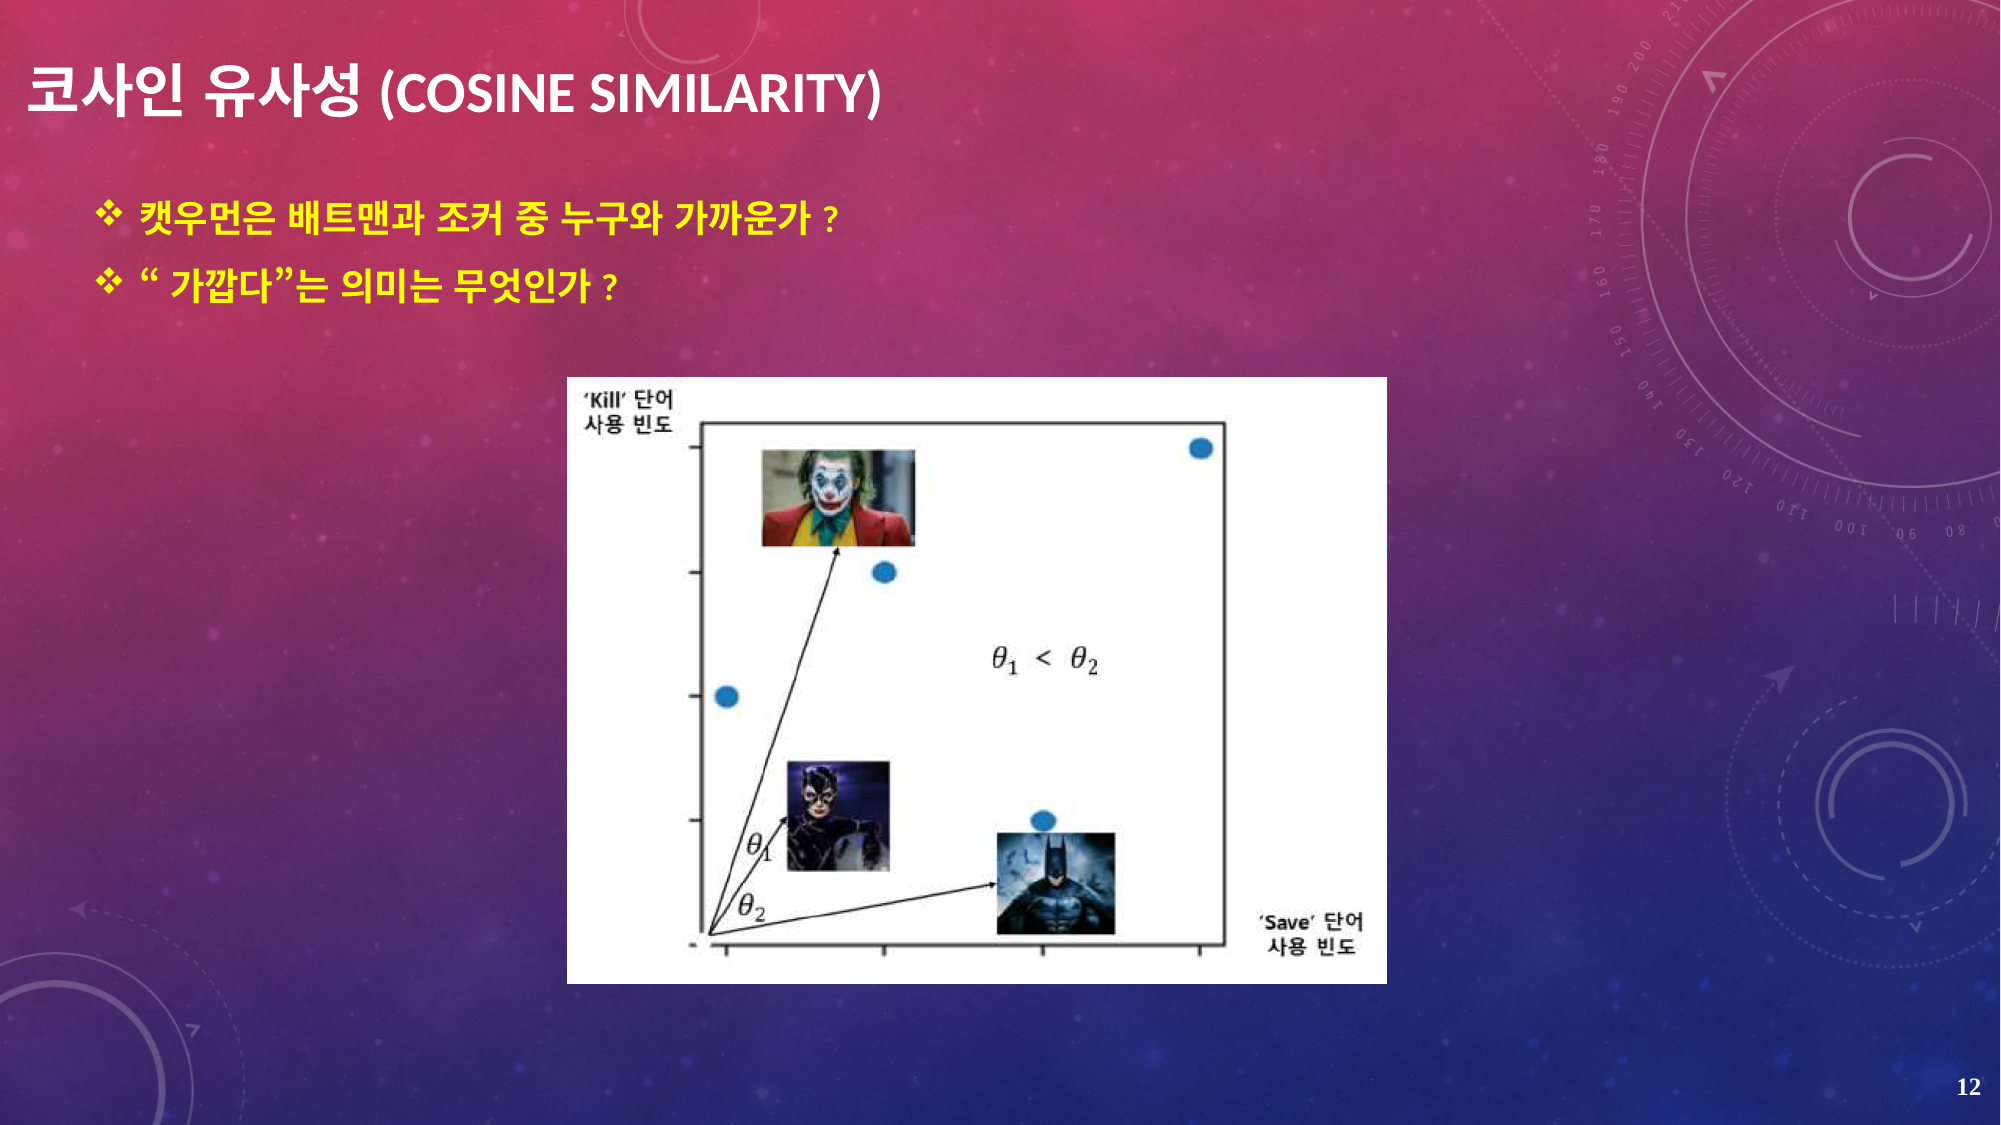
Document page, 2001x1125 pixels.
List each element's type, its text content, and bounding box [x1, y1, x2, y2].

picture [0, 0, 2001, 1125]
footer 12 [712, 1054, 1997, 1117]
title 코사인 유사성(cosine similarity) [11, 34, 1674, 144]
text_box 캣우먼은 배트맨과 조커 중 누구와 가까운가? “가깝다”는 의미는 무엇인가? [77, 143, 1232, 316]
